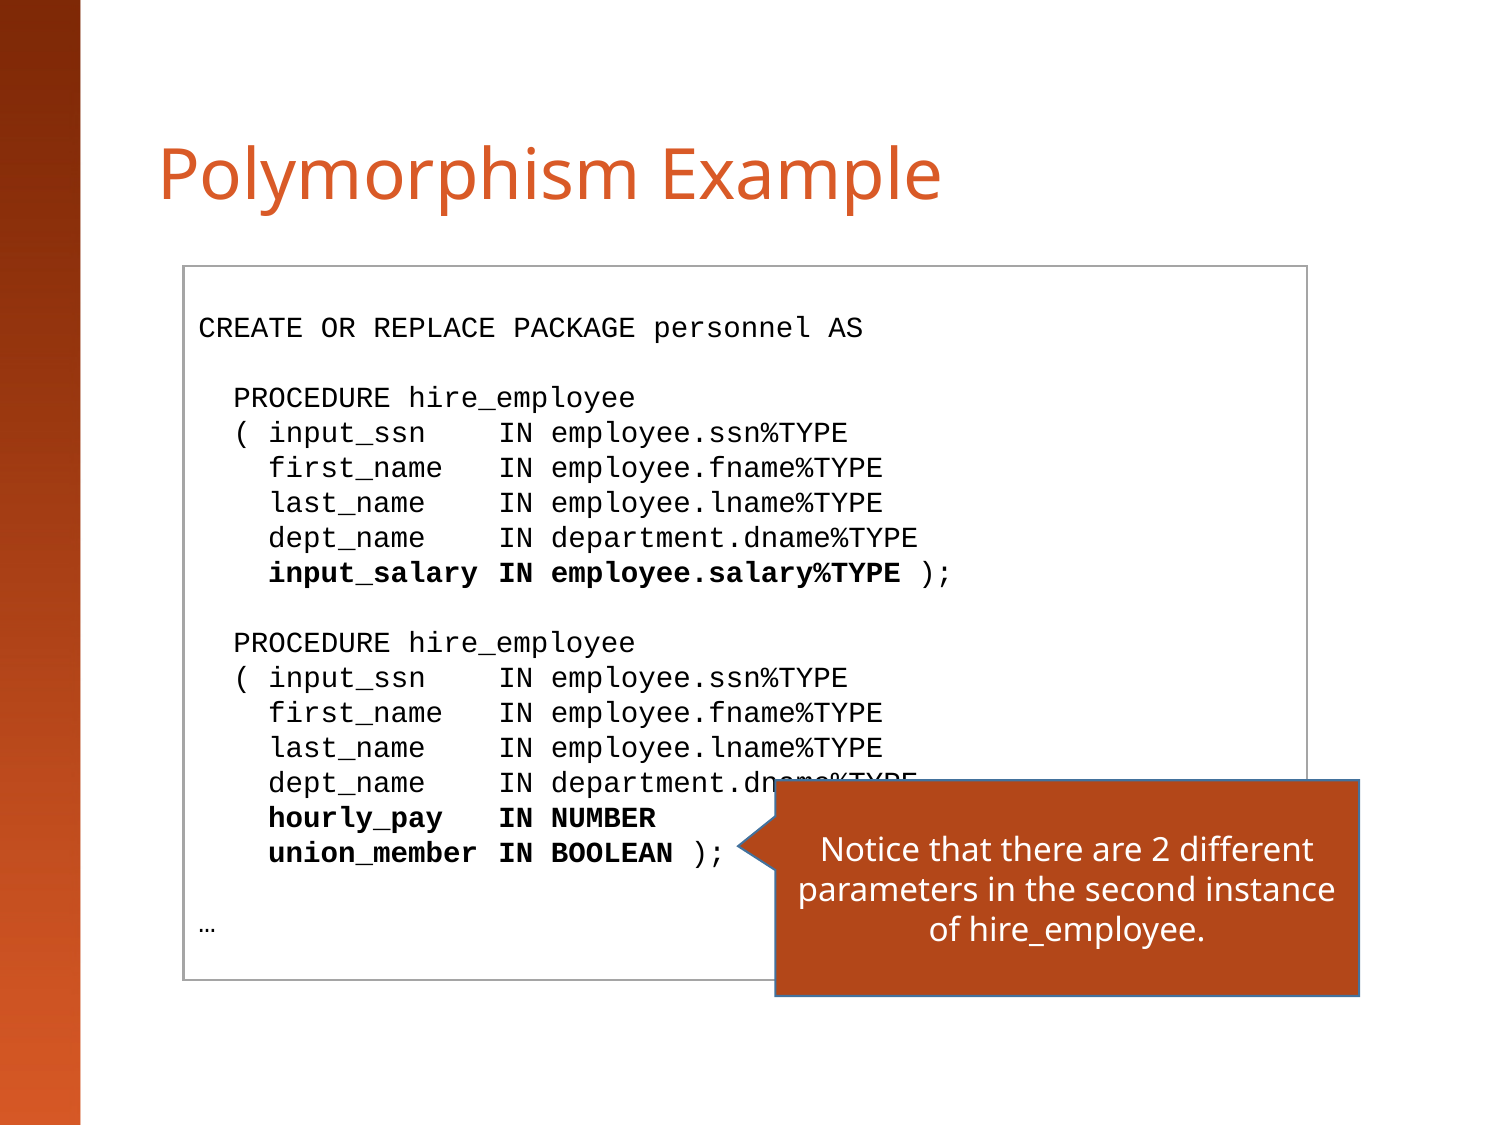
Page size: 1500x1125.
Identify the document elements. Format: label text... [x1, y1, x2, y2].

title Polymorphism Example [142, 118, 1349, 223]
picture [0, 0, 1500, 1125]
text_box Notice that there are 2 different parameters in the second instance of hire_employee. [736, 779, 1361, 998]
text_box CREATE OR REPLACE PACKAGE personnel AS PROCEDURE hire_employee ( input_ssn IN employee.ssn%TYPE first_name IN employee.fname%TYPE last_name IN employee.lname%TYPE dept_name IN department.dname%TYPE input_salary IN employee.salary%TYPE ); PROCEDURE hire_employee ( input_ssn IN employee.ssn%TYPE first_name IN employee.fname%TYPE last_name IN employee.lname%TYPE dept_name IN department.dname%TYPE hourly_pay IN NUMBER union_member IN BOOLEAN ); … [182, 265, 1308, 981]
